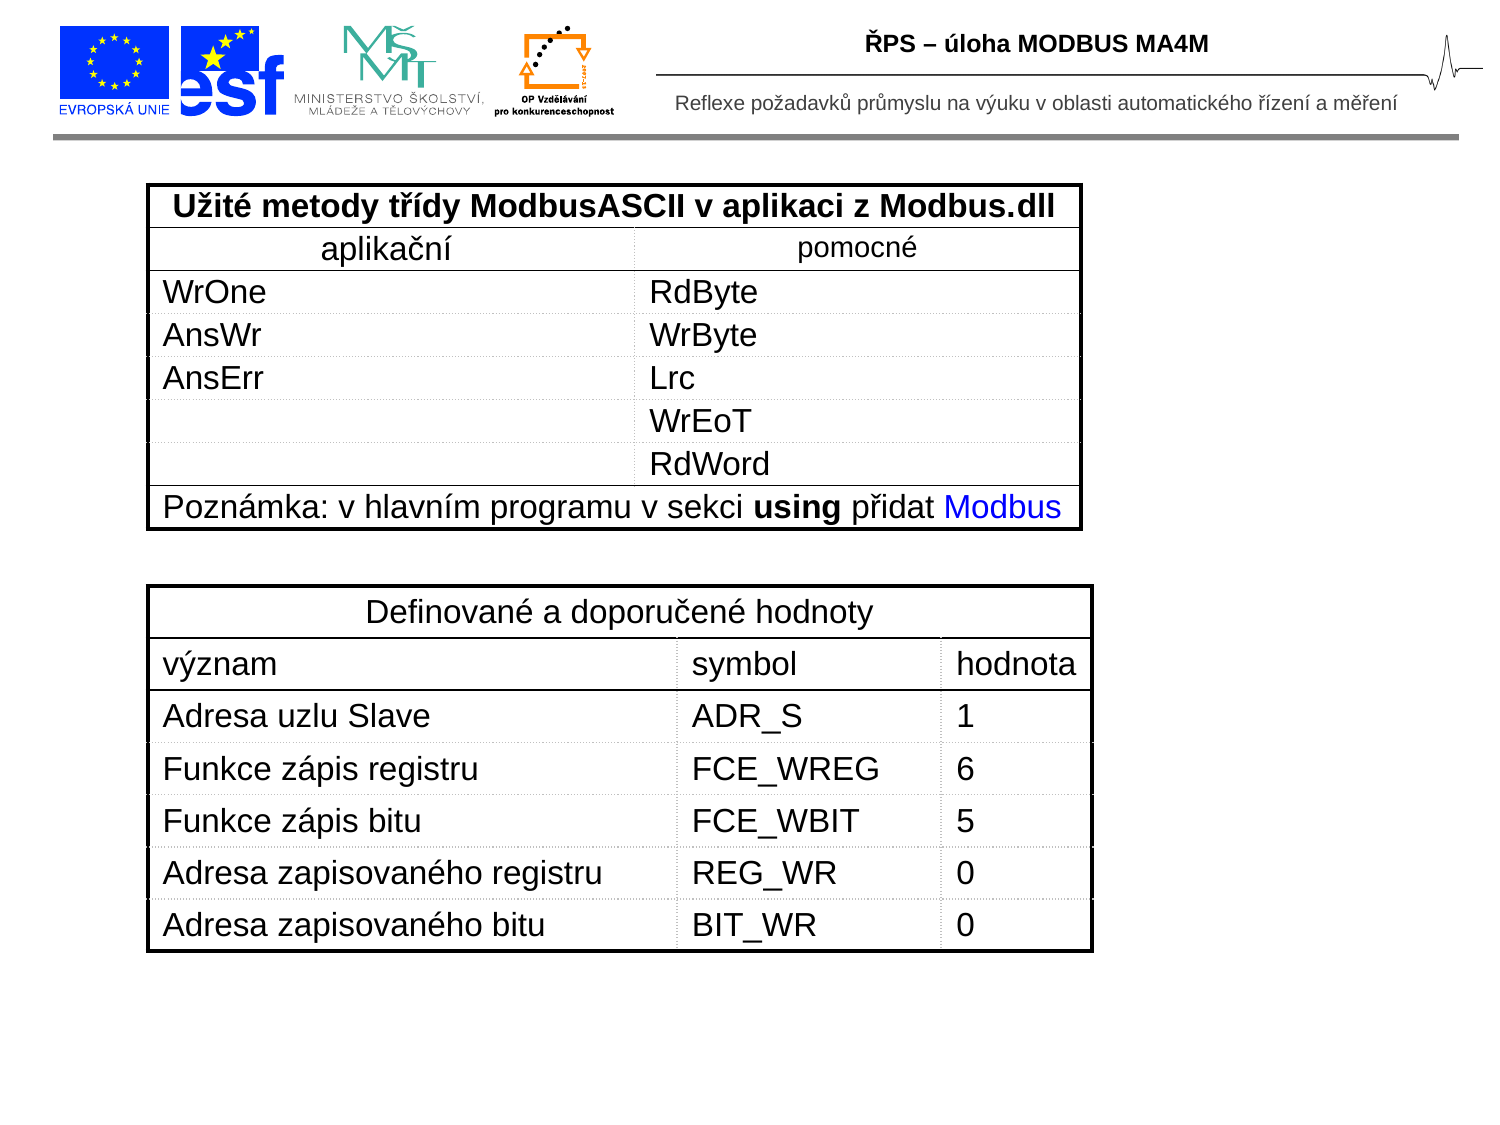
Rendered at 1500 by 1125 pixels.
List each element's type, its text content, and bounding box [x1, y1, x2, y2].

table_cell Poznámka: v hlavním programu v sekci using přidat Modbus [150, 486, 1079, 527]
table_cell Adresa uzlu Slave [150, 691, 677, 742]
table_cell BIT_WR [677, 899, 941, 949]
table_cell [150, 400, 635, 443]
table_cell 6 [941, 742, 1090, 795]
picture [656, 34, 1483, 91]
table_cell aplikační [150, 228, 635, 270]
table_cell Funkce zápis bitu [150, 795, 677, 847]
table_cell Adresa zapisovaného registru [150, 847, 677, 899]
table_cell RdByte [635, 271, 1079, 314]
table_cell Funkce zápis registru [150, 742, 677, 795]
table_cell symbol [677, 639, 941, 689]
table_cell 0 [941, 899, 1090, 949]
table_cell [150, 443, 635, 485]
table_cell pomocné [635, 228, 1079, 270]
table_cell AnsWr [150, 314, 635, 357]
table_cell ADR_S [677, 691, 941, 742]
table_header Užité metody třídy ModbusASCII v aplikaci z Modbus.dll [150, 187, 1079, 227]
text_box ŘPS – úloha MODBUS MA4M [644, 20, 1430, 68]
table_cell Lrc [635, 357, 1079, 400]
table_cell RdWord [635, 443, 1079, 485]
table_cell FCE_WBIT [677, 795, 941, 847]
table_header Definované a doporučené hodnoty [150, 588, 1090, 637]
table_cell význam [150, 639, 677, 689]
table_cell 0 [941, 847, 1090, 899]
table_cell REG_WR [677, 847, 941, 899]
table_cell AnsErr [150, 357, 635, 400]
table_cell Adresa zapisovaného bitu [150, 899, 677, 949]
table_cell WrEoT [635, 400, 1079, 443]
table_cell FCE_WREG [677, 742, 941, 795]
table_cell WrByte [635, 314, 1079, 357]
table_cell hodnota [941, 639, 1090, 689]
table_cell WrOne [150, 271, 635, 314]
table_cell 5 [941, 795, 1090, 847]
table_cell 1 [941, 691, 1090, 742]
